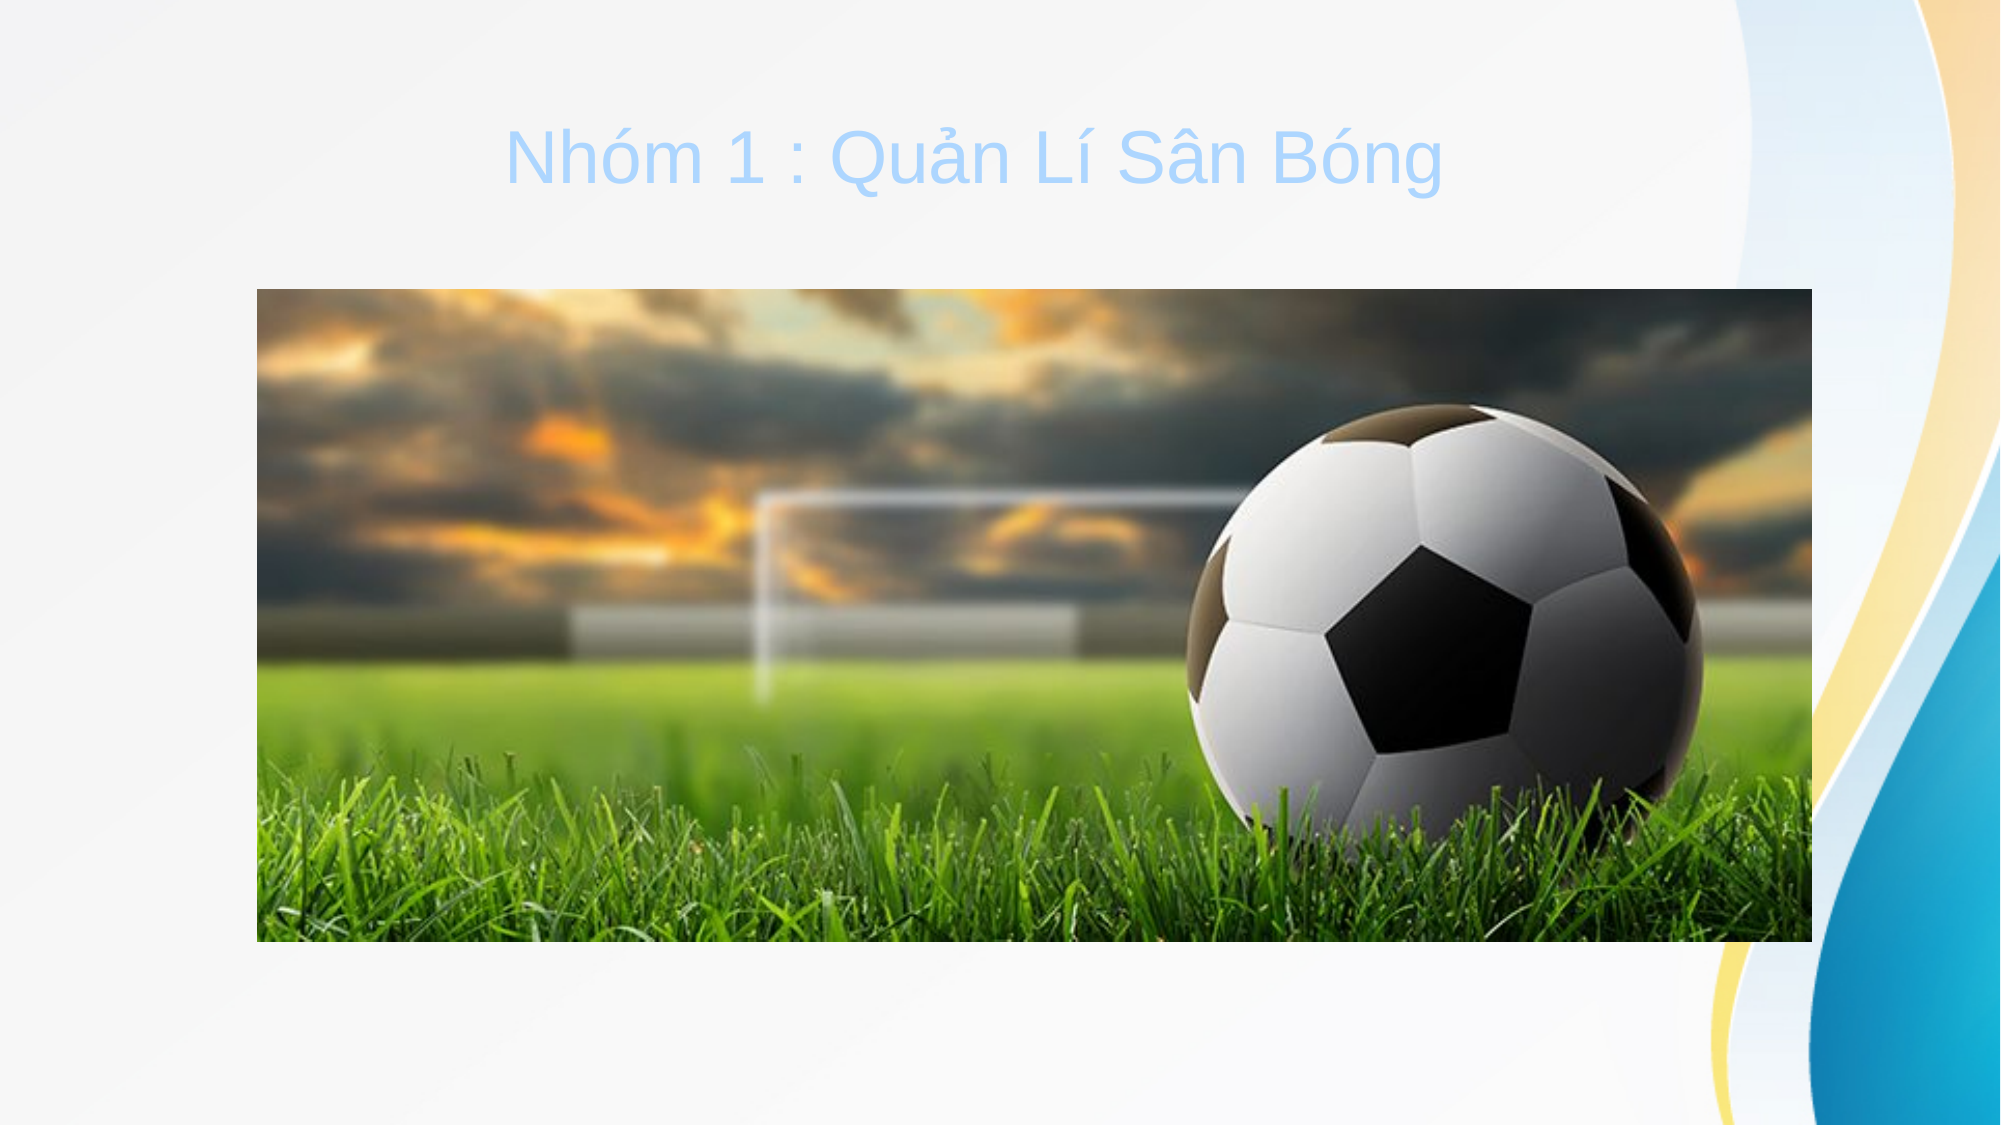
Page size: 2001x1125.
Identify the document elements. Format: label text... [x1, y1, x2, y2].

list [257, 289, 1812, 943]
title Nhóm 1 : Quản Lí Sân Bóng [489, 44, 1651, 263]
picture [0, 0, 2001, 1125]
